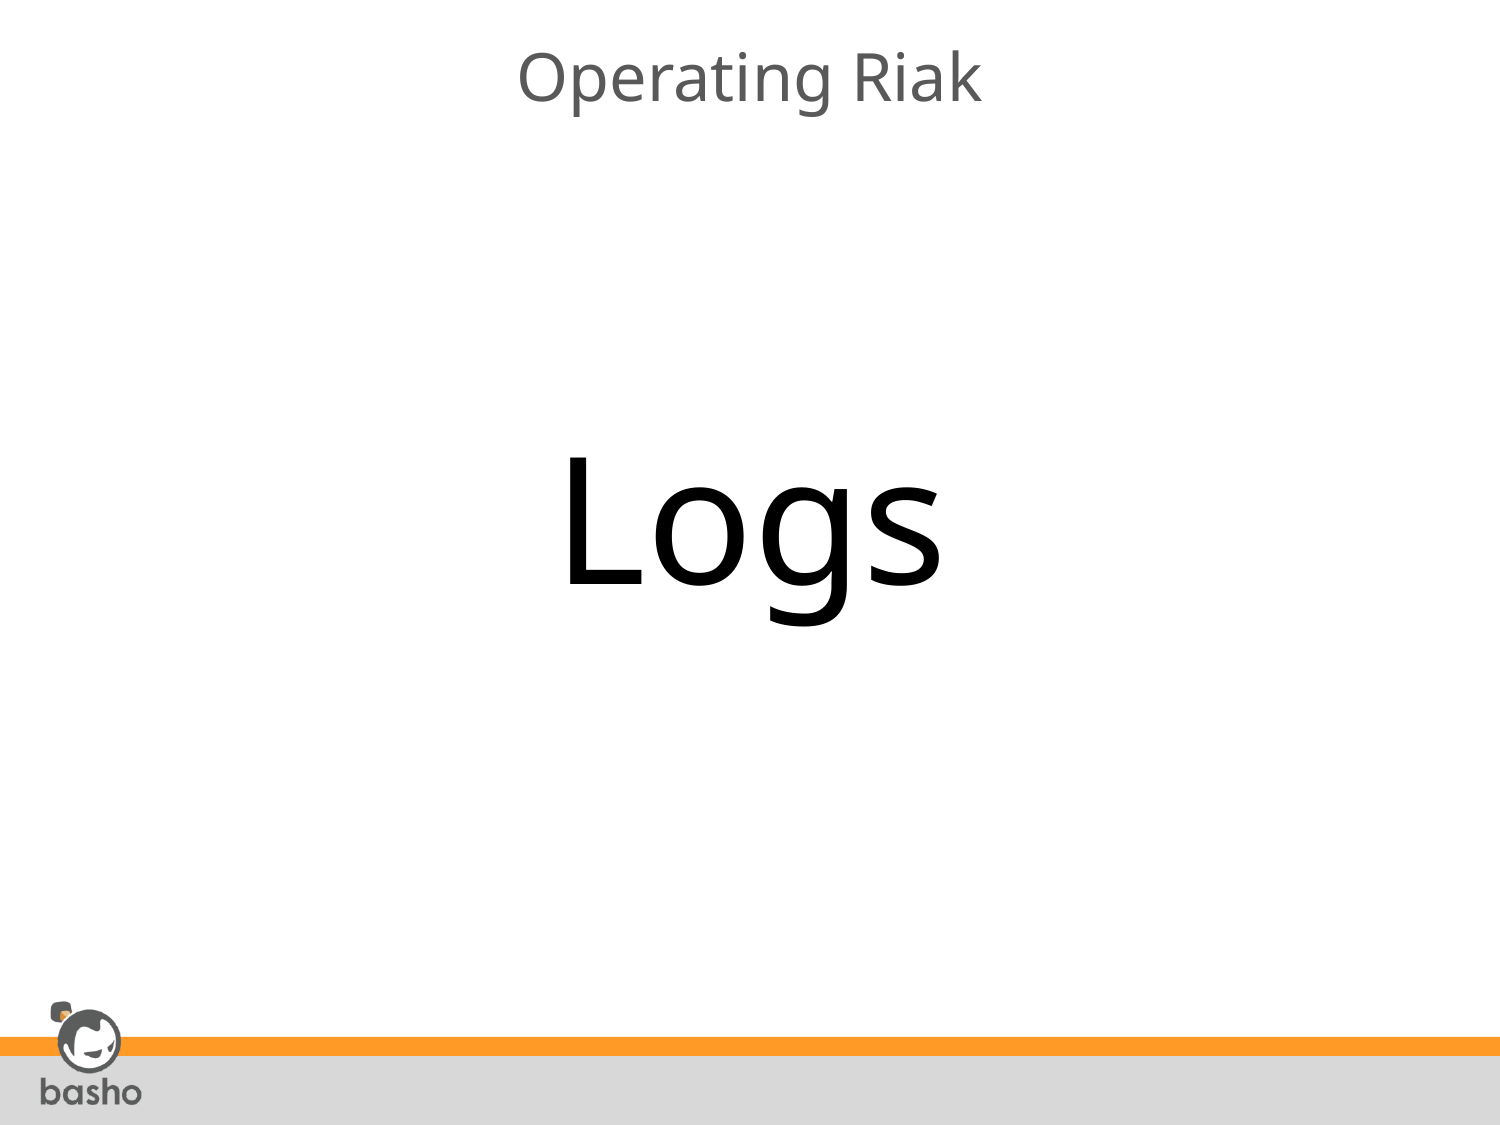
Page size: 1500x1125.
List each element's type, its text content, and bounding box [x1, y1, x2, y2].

title Operating Riak [37, 24, 1463, 125]
picture [38, 1001, 144, 1115]
text_box Logs [112, 399, 1388, 628]
